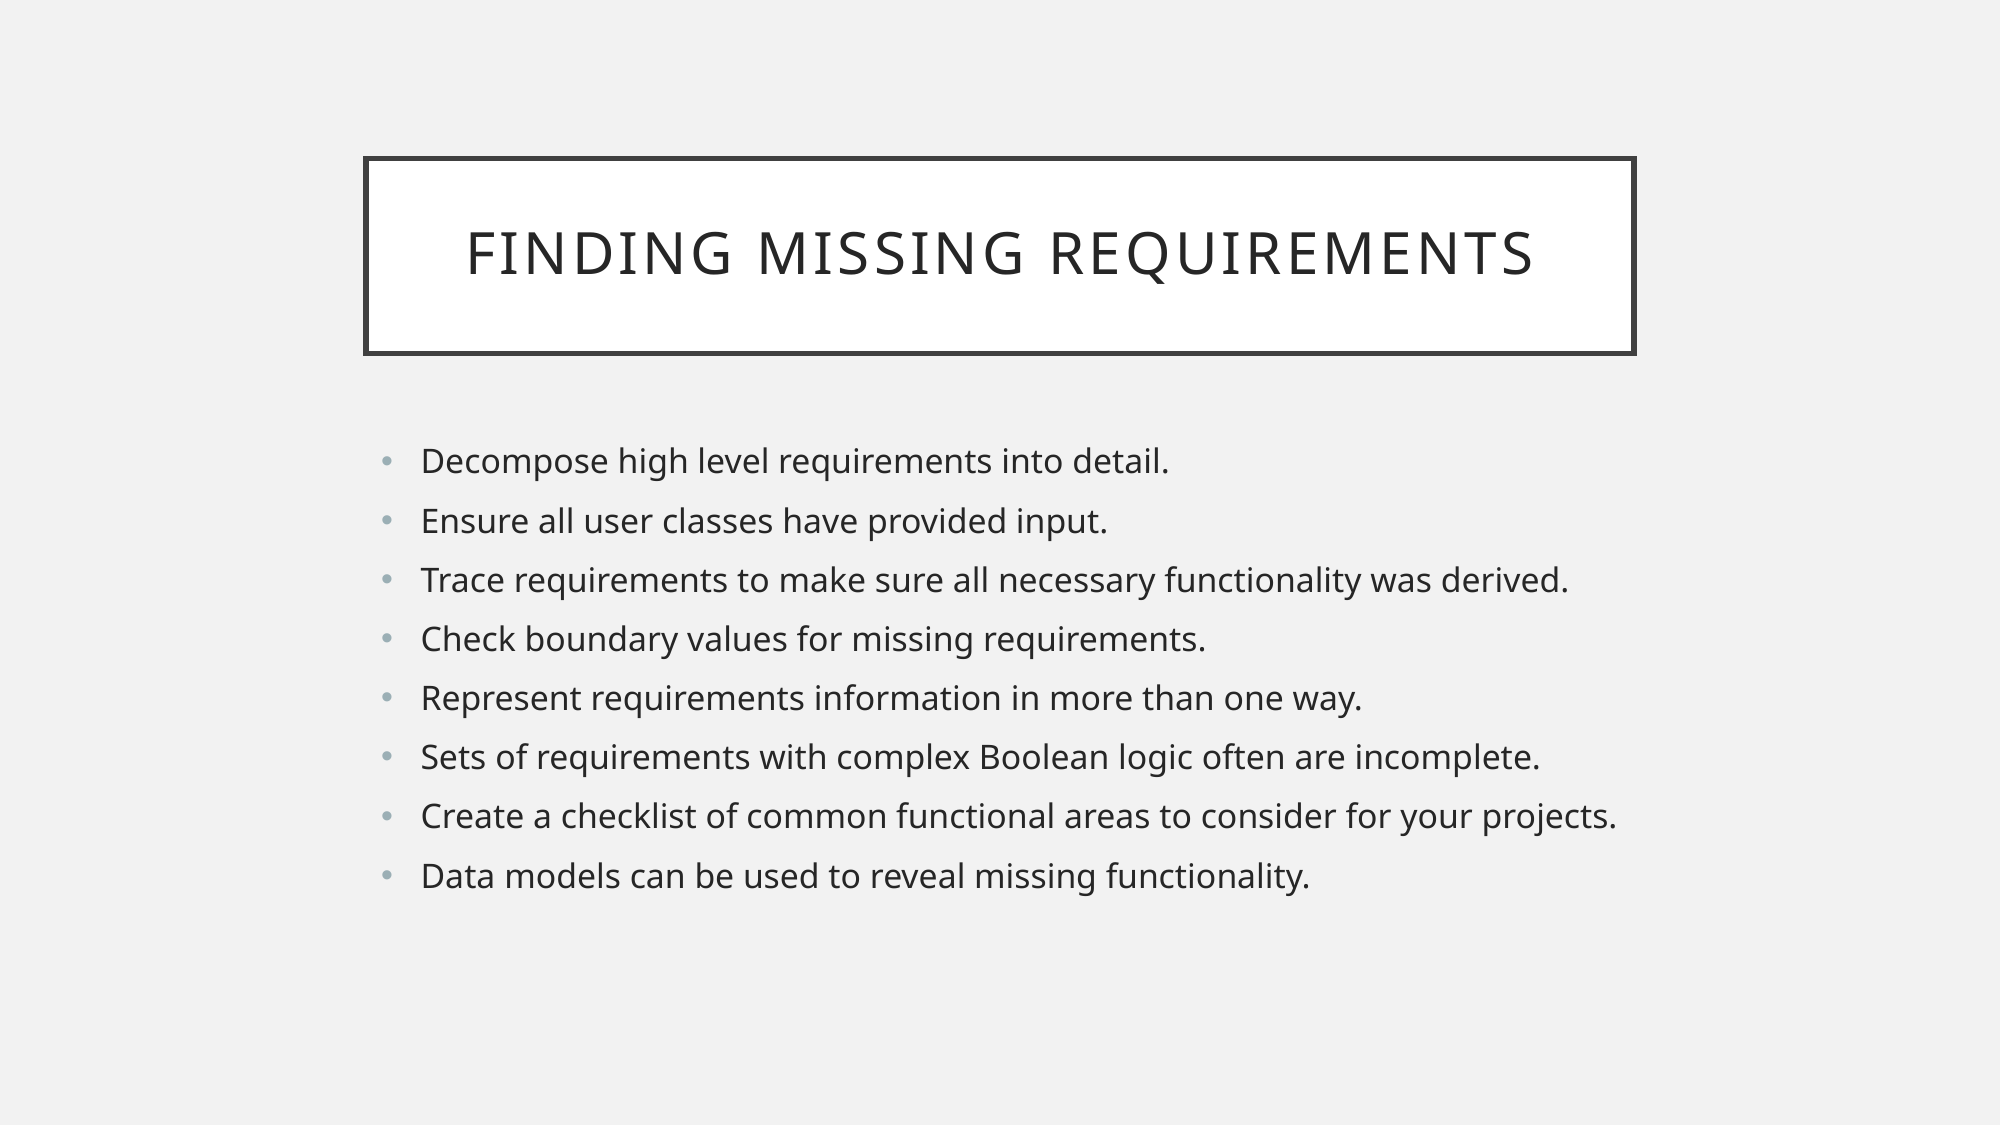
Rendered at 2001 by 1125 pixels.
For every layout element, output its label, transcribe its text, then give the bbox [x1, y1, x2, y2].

title Finding Missing requirements [363, 156, 1637, 356]
list Decompose high level requirements into detail. Ensure all user classes have provided input. Trace requirements to make sure all necessary functionality was derived. Check boundary values for missing requirements. Represent requirements information in more than one way. Sets of requirements with complex Boolean logic often are incomplete. Create a checklist of common functional areas to consider for your projects. Data models can be used to reveal missing functionality. [366, 432, 1634, 942]
